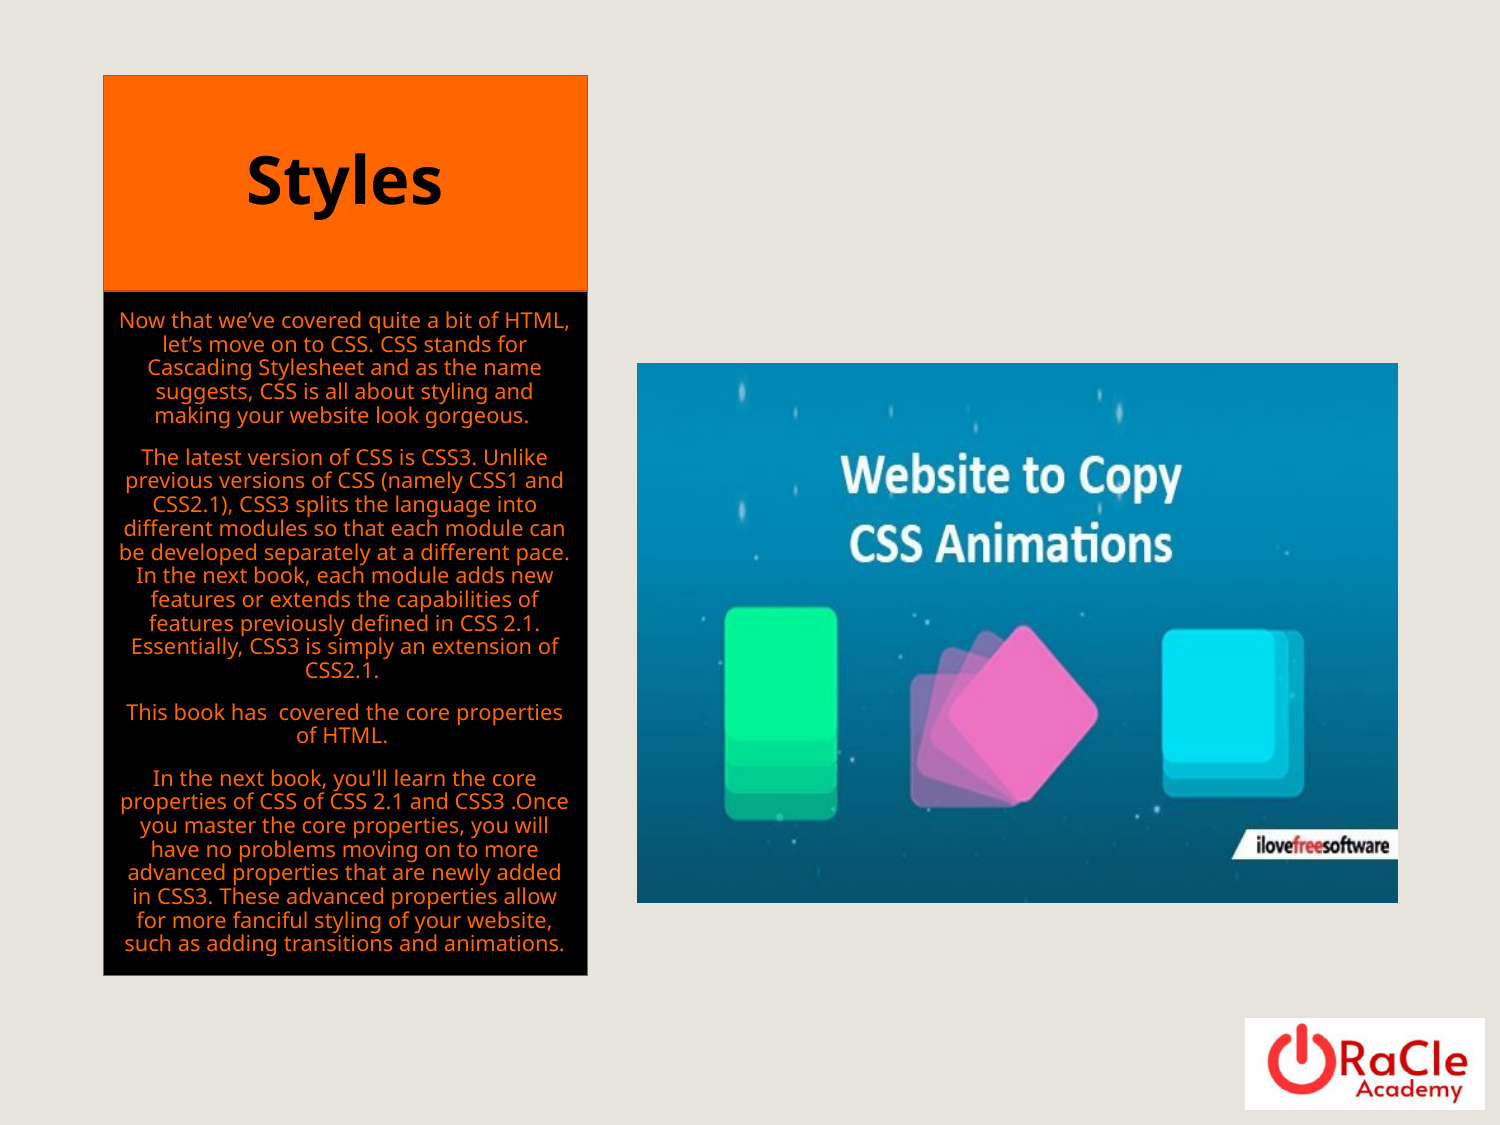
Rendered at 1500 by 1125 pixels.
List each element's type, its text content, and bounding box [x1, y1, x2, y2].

picture [849, 523, 924, 565]
picture [1022, 453, 1066, 495]
picture [794, 407, 798, 418]
picture [738, 380, 747, 406]
picture [850, 756, 855, 764]
picture [973, 423, 978, 434]
picture [1163, 629, 1304, 797]
picture [1245, 1018, 1485, 1110]
picture [1098, 389, 1102, 401]
picture [1153, 804, 1160, 814]
picture [935, 520, 1173, 566]
picture [738, 498, 746, 524]
picture [1114, 402, 1123, 425]
picture [889, 406, 893, 418]
picture [740, 835, 777, 839]
picture [1231, 825, 1398, 866]
picture [1079, 454, 1183, 505]
list Now that we’ve covered quite a bit of HTML, let’s move on to CSS. CSS stands for Cascading Stylesheet and as the name suggests, CSS is all about styling and making your website look gorgeous. The latest version of CSS is CSS3. Unlike previous versions of CSS (namely CSS1 and CSS2.1), CSS3 splits the language into different modules so that each module can be developed separately at a different pace. In the next book, each module adds new features or extends the capabilities of features previously defined in CSS 2.1. Essentially, CSS3 is simply an extension of CSS2.1. This book has covered the core properties of HTML. In the next book, you'll learn the core properties of CSS of CSS 2.1 and CSS3 .Once you master the core properties, you will have no problems moving on to more advanced properties that are newly added in CSS3. These advanced properties allow for more fanciful styling of your website, such as adding transitions and animations. [103, 291, 588, 976]
picture [794, 485, 798, 496]
picture [1098, 502, 1102, 515]
picture [907, 621, 1099, 812]
title Styles [103, 75, 588, 291]
picture [719, 605, 841, 821]
picture [840, 450, 1011, 497]
